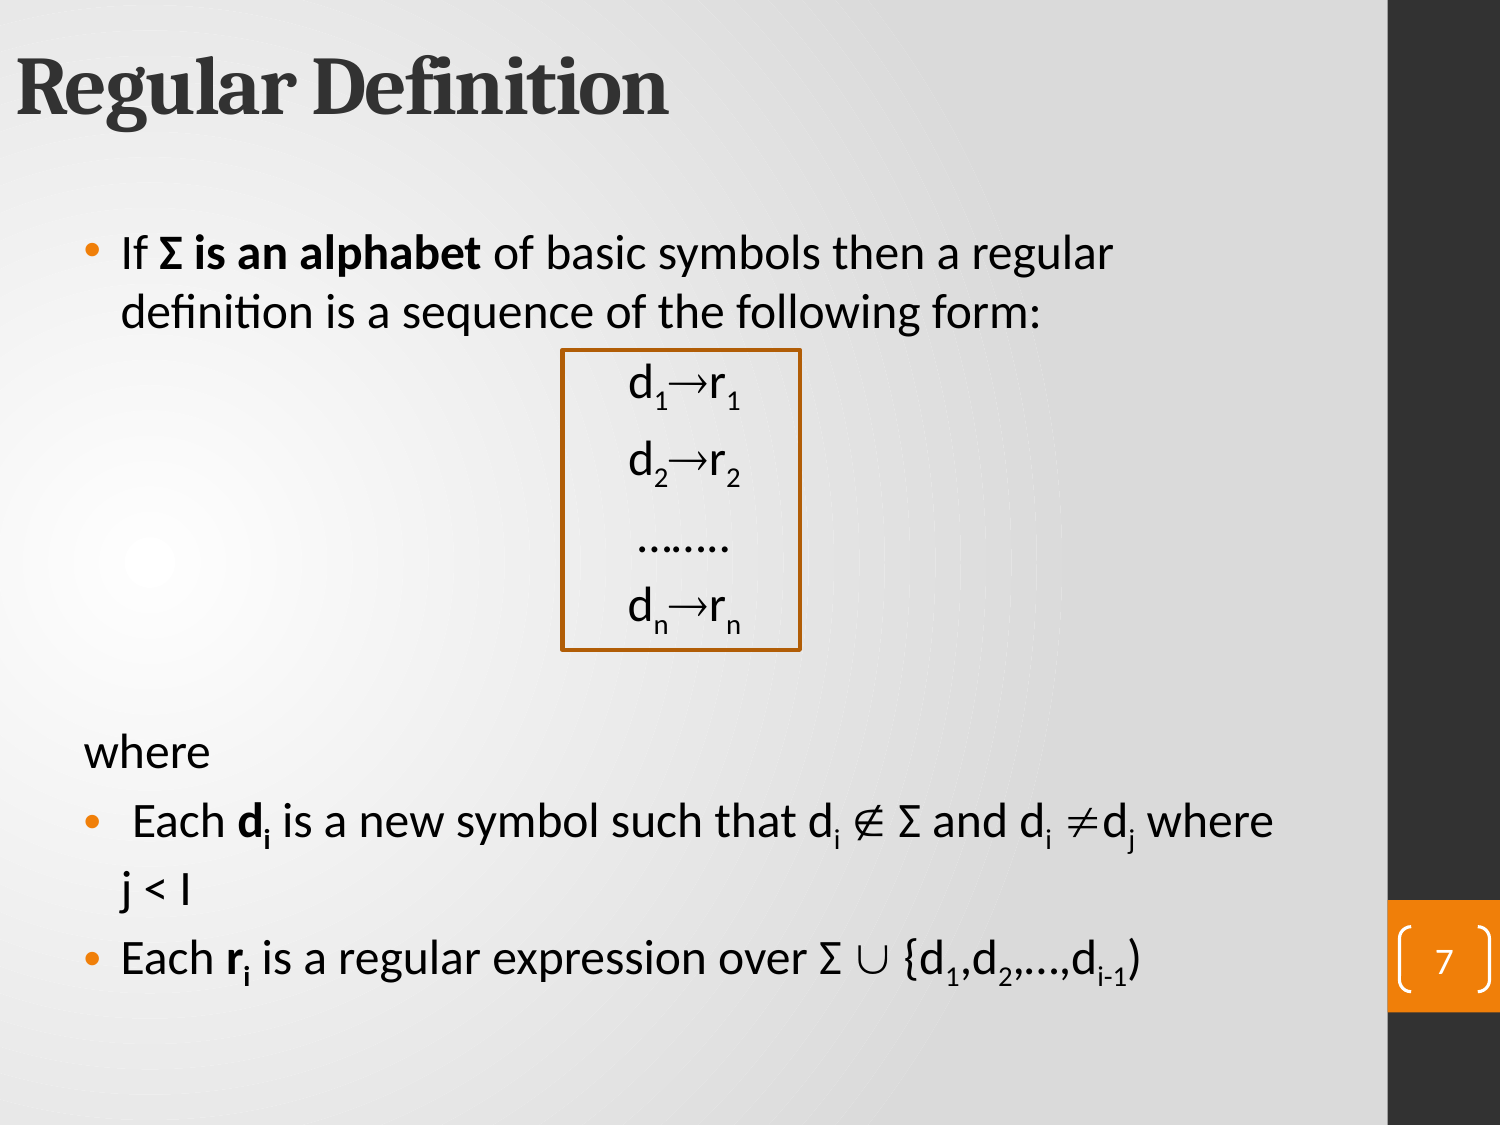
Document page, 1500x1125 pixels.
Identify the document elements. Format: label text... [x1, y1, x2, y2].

text_box [560, 348, 802, 652]
slide_number 7 [1397, 925, 1492, 994]
title Regular Definition [0, 0, 1250, 163]
list If Σ is an alphabet of basic symbols then a regular definition is a sequence of the following form: d1r1 d2r2 …….. dnrn where Each di is a new symbol such that di  Σ and di dj where j < I Each ri is a regular expression over Σ  {d1,d2,…,di-1) [50, 212, 1300, 1000]
